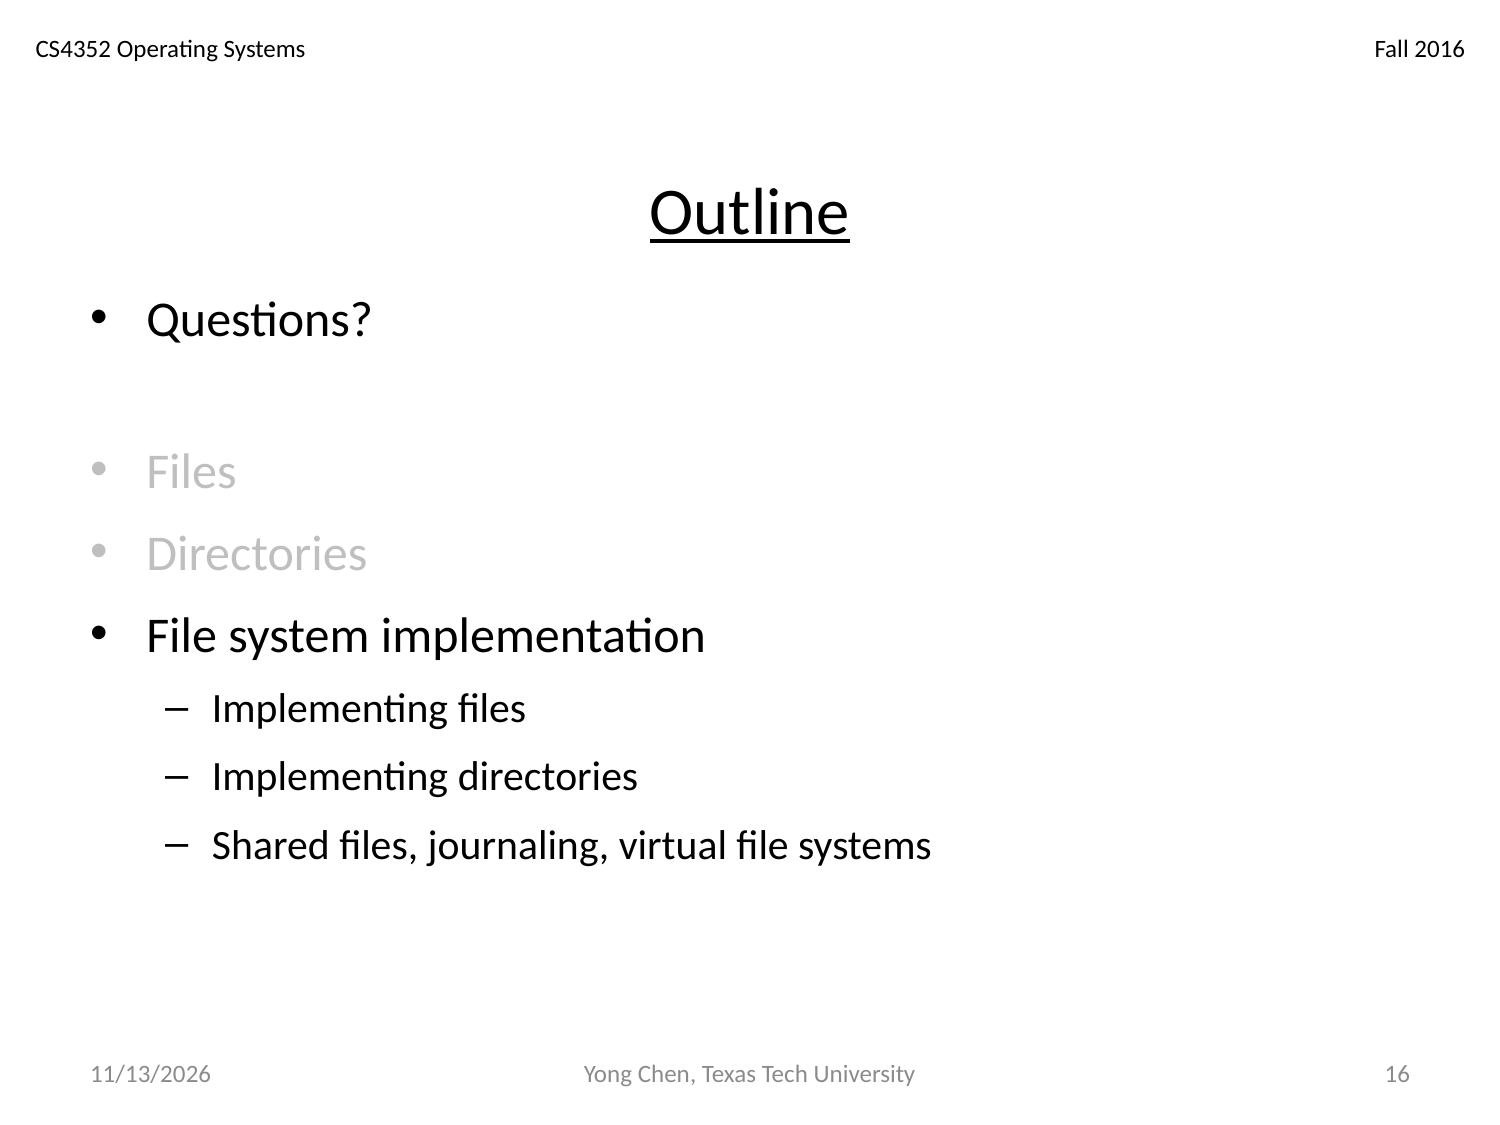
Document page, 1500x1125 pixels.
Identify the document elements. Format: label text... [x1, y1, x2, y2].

list Questions? Files Directories File system implementation Implementing files Implementing directories Shared files, journaling, virtual file systems [75, 279, 1425, 1029]
slide_number 16 [1074, 1042, 1425, 1103]
title Outline [75, 160, 1425, 263]
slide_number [75, 1042, 425, 1103]
footer Yong Chen, Texas Tech University [512, 1042, 988, 1103]
